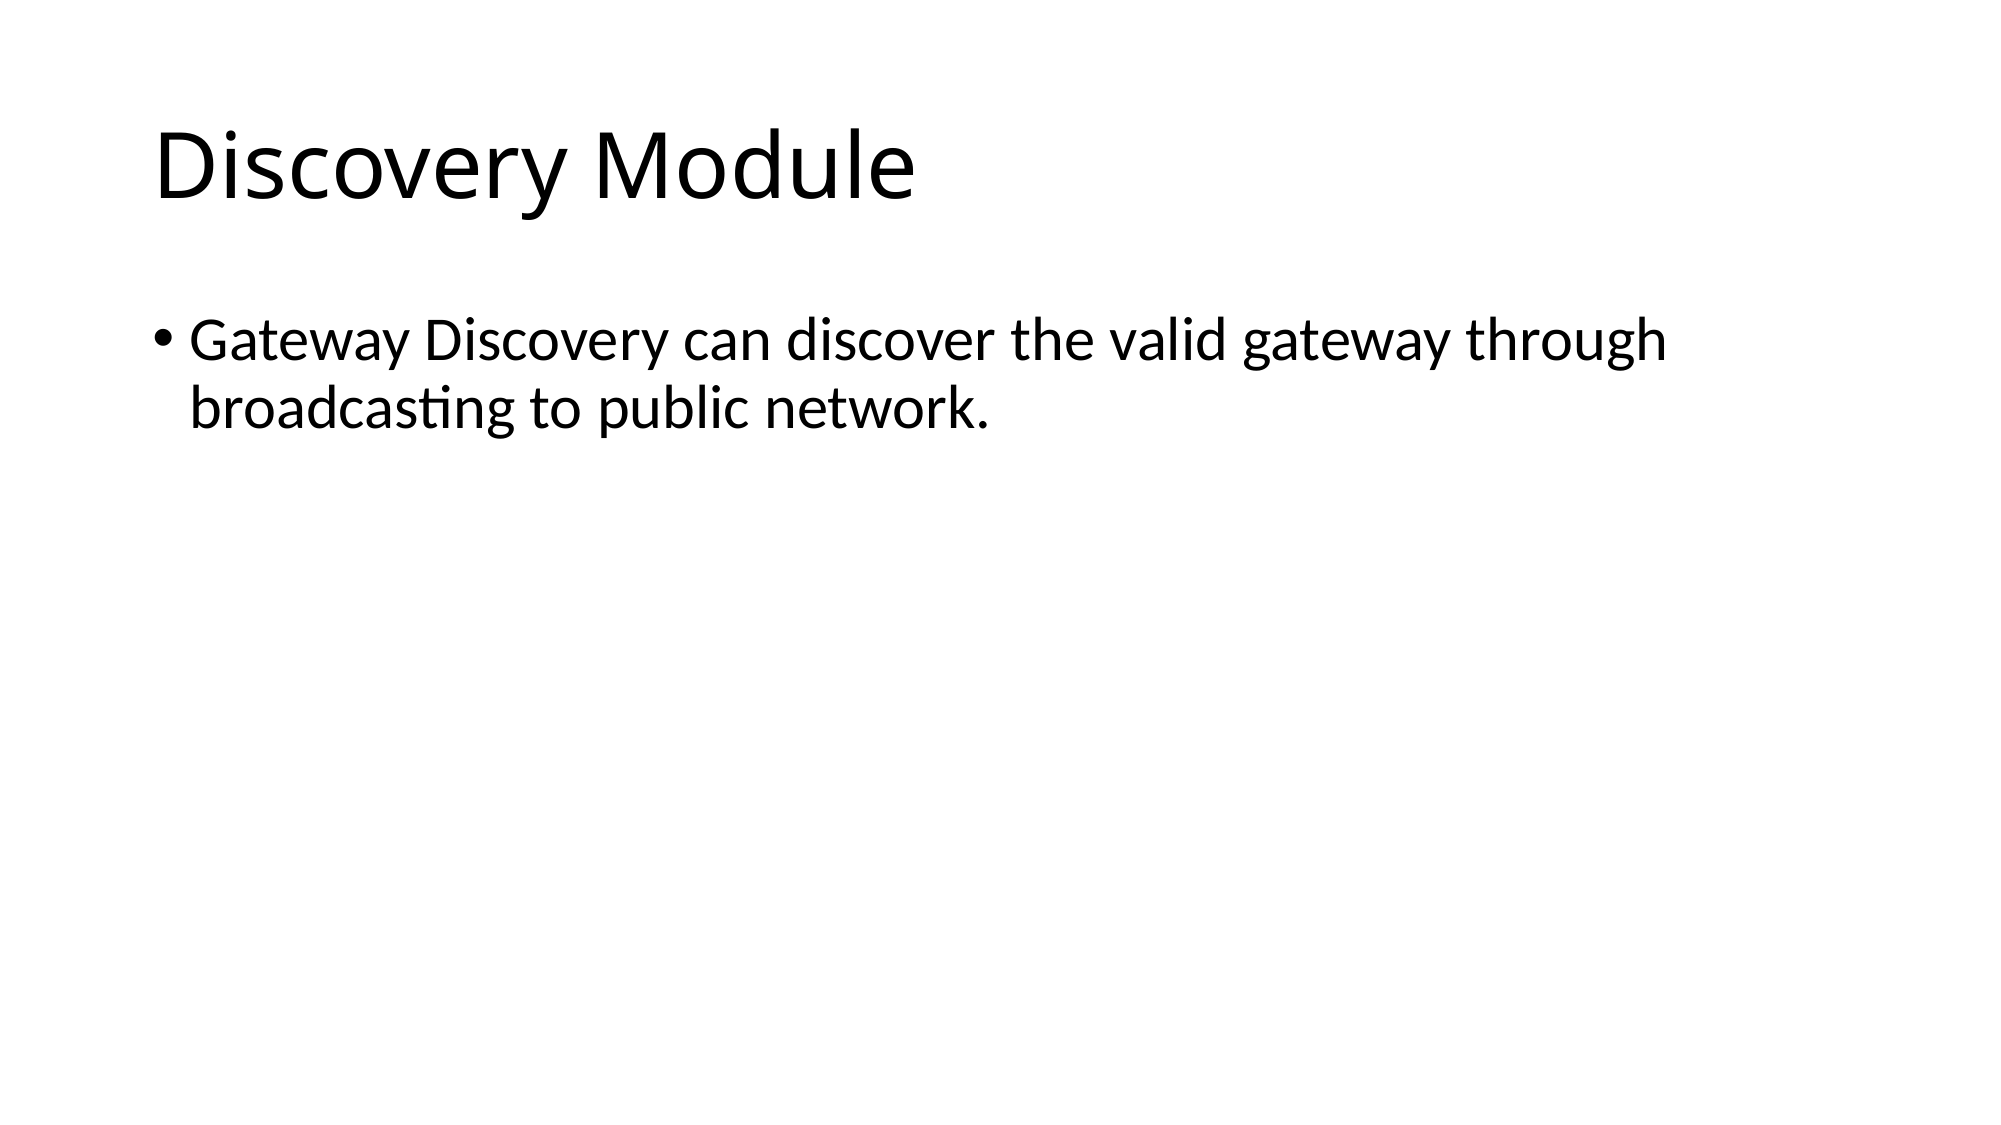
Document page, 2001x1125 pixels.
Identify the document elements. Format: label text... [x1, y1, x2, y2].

list Gateway Discovery can discover the valid gateway through broadcasting to public network. [137, 299, 1863, 1014]
title Discovery Module [137, 59, 1863, 278]
